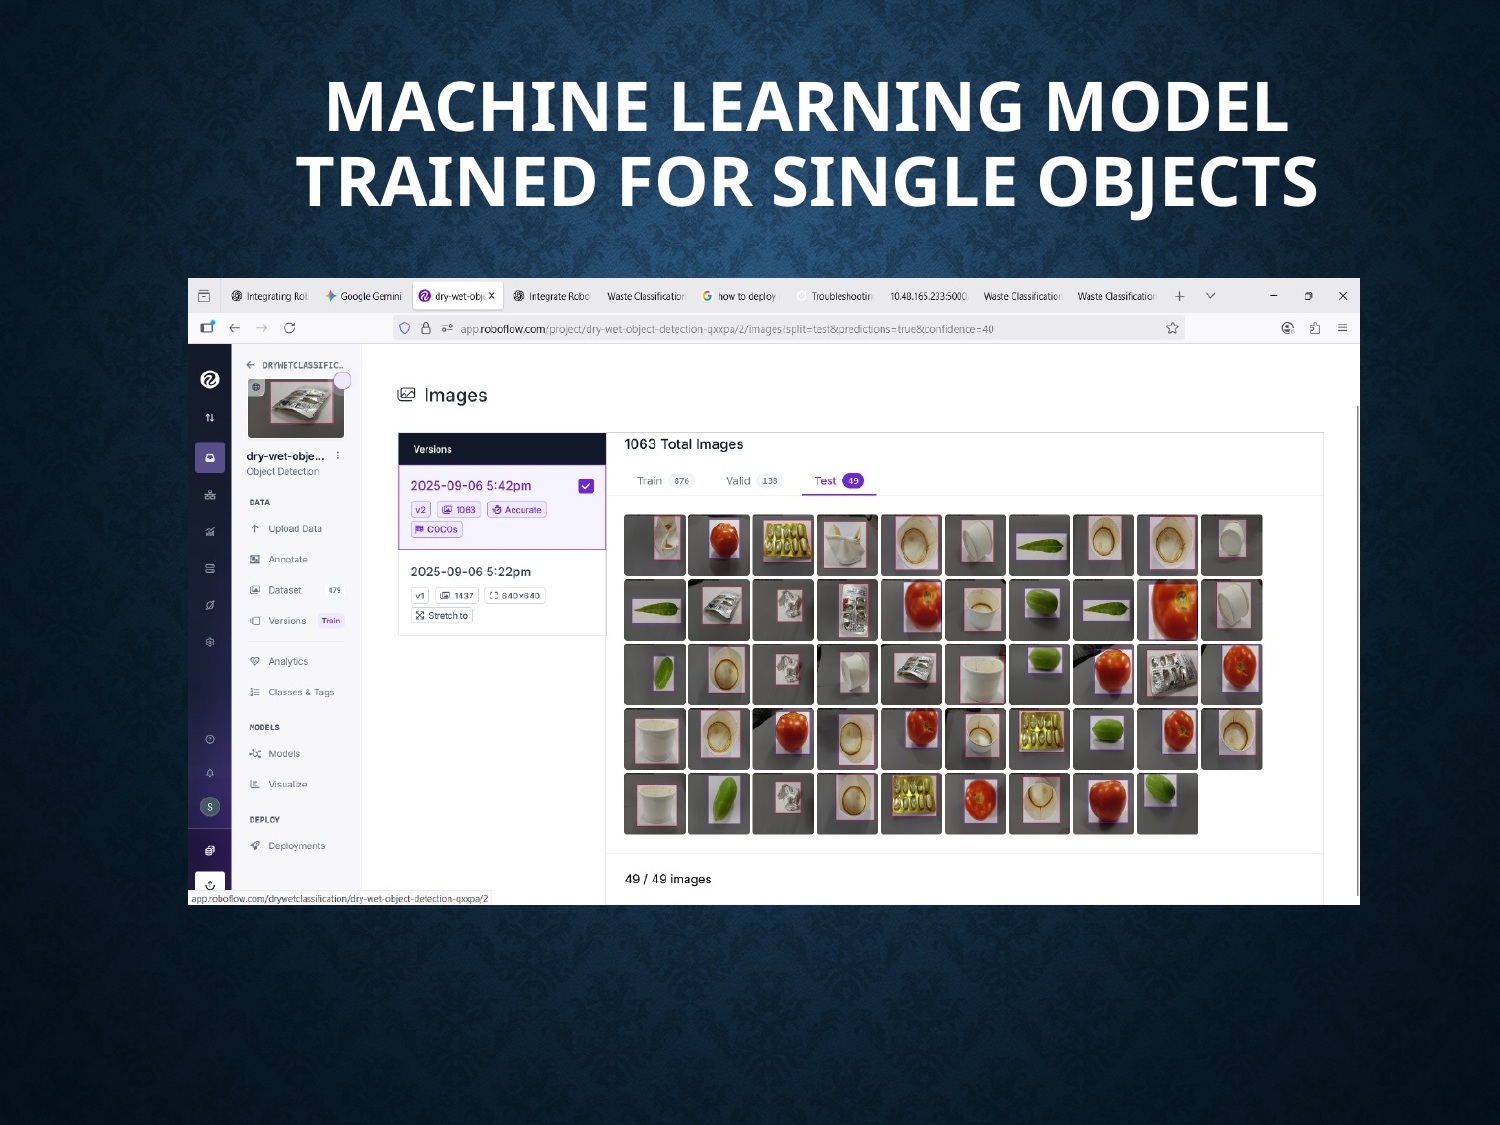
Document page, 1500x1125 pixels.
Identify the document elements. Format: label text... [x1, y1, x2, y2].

title Machine learning model trained for single objects [188, 64, 1426, 229]
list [188, 278, 1360, 906]
